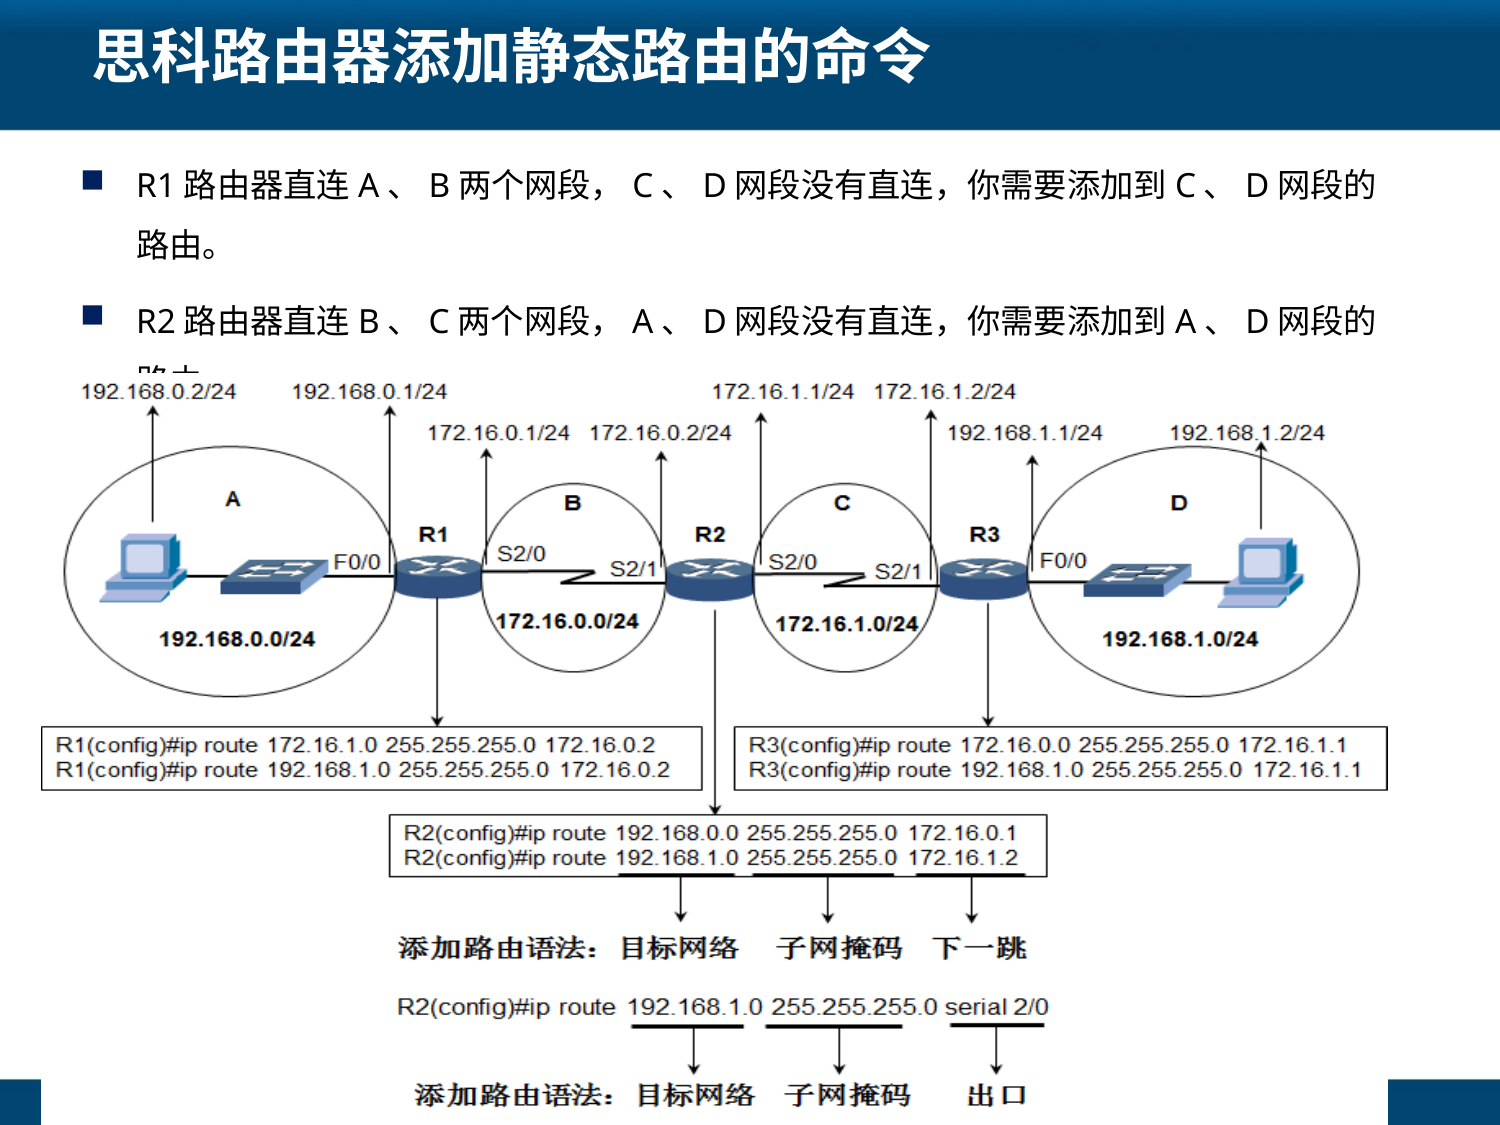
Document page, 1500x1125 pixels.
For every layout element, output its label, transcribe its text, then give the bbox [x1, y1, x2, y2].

list R1路由器直连A、B两个网段，C、D网段没有直连，你需要添加到C、D网段的路由。 R2路由器直连B、C两个网段，A、D网段没有直连，你需要添加到A、D网段的路由。 R3路由器直连C、D两个网段，A、B网段没有直连，你需要添加到A、B网段的路由。 [64, 137, 1415, 880]
picture [0, 0, 1500, 1125]
title 思科路由器添加静态路由的命令 [76, 19, 1427, 100]
